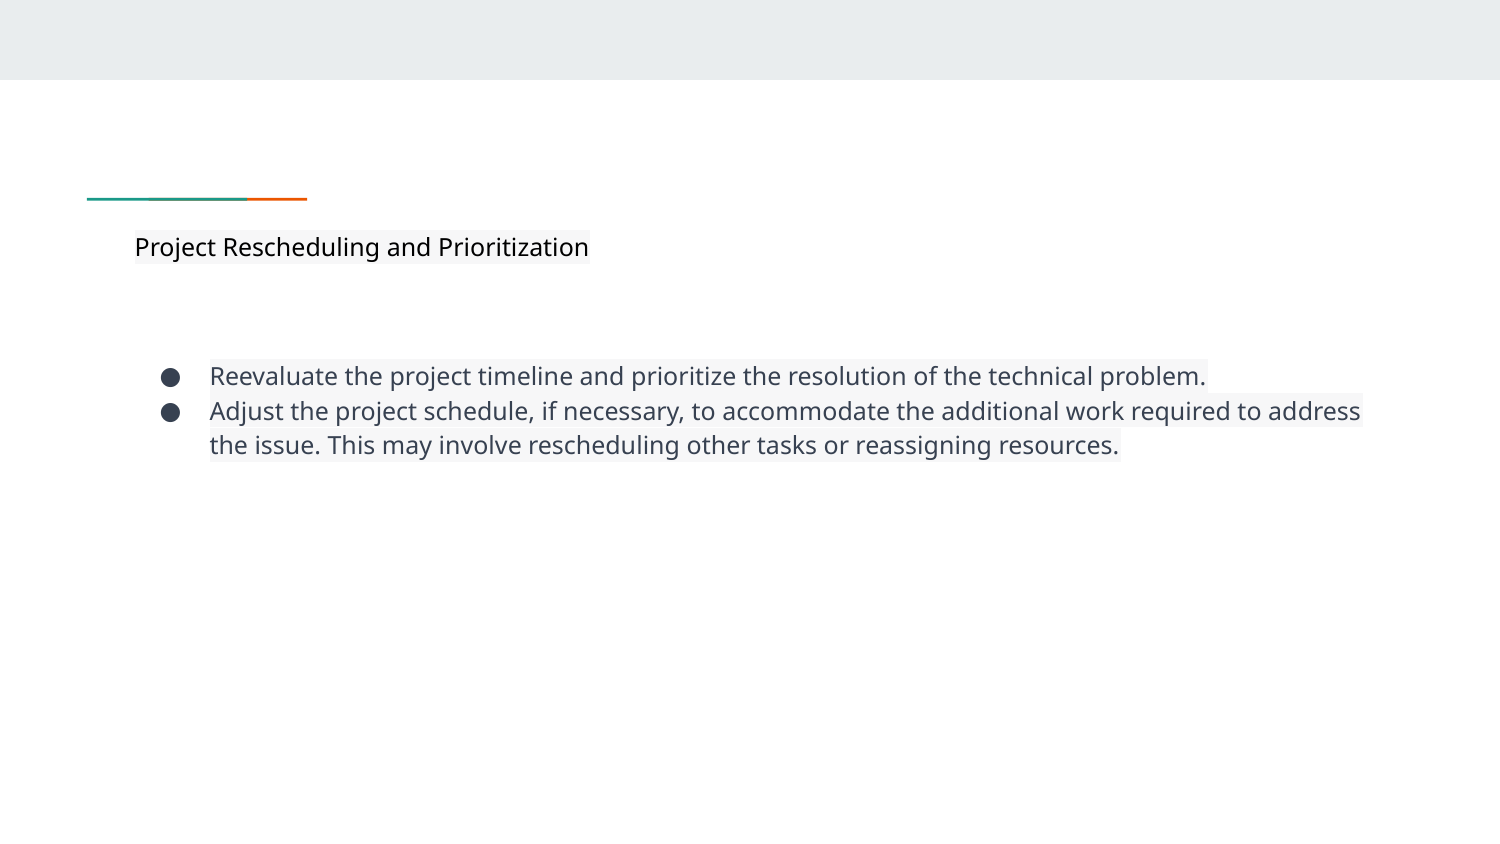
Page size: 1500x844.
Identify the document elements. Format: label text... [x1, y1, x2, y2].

list Reevaluate the project timeline and prioritize the resolution of the technical problem. Adjust the project schedule, if necessary, to accommodate the additional work required to address the issue. This may involve rescheduling other tasks or reassigning resources. [119, 341, 1381, 712]
title Project Rescheduling and Prioritization [119, 216, 1381, 305]
